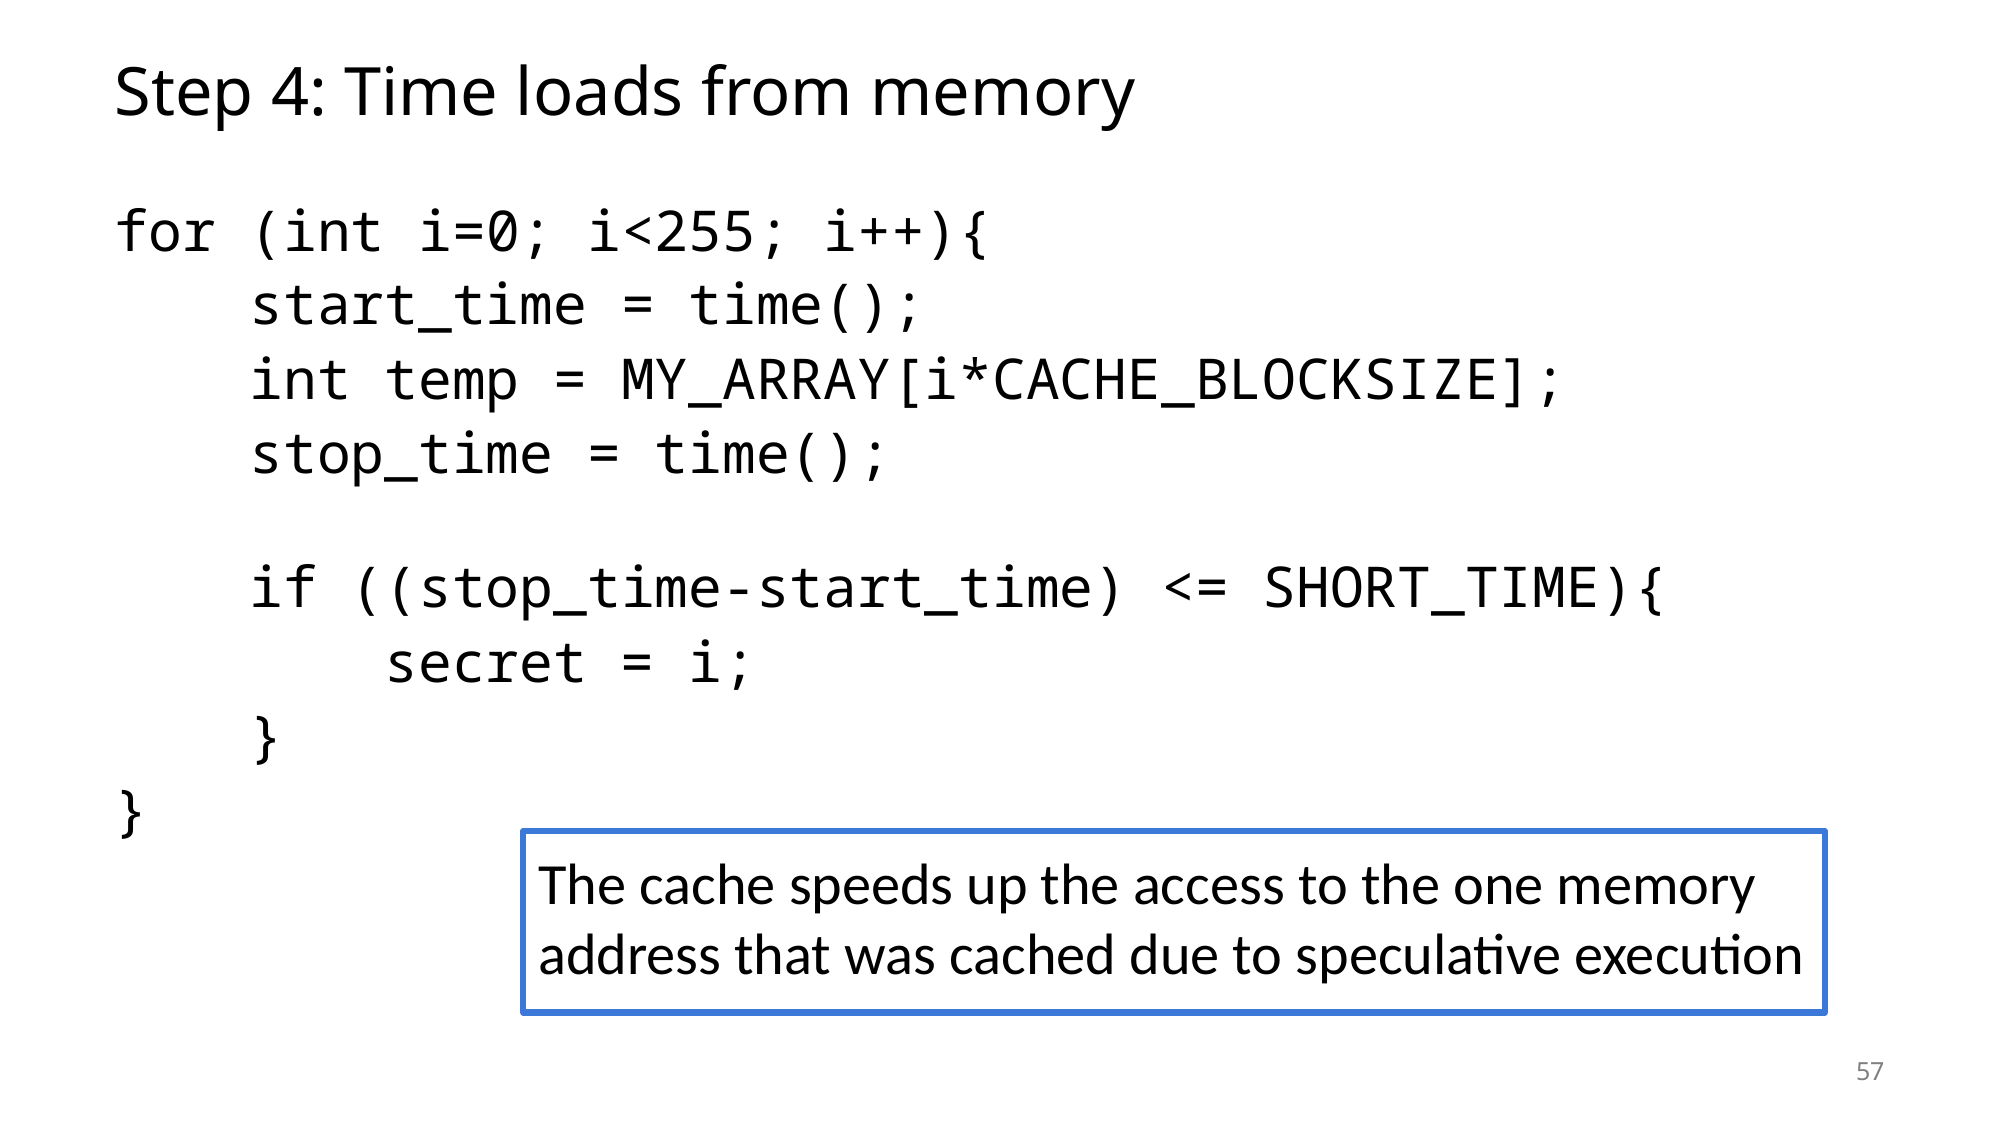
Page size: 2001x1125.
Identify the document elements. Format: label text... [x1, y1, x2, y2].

list for (int i=0; i<255; i++){ start_time = time(); int temp = MY_ARRAY[i*CACHE_BLOCKSIZE]; stop_time = time(); if ((stop_time-start_time) <= SHORT_TIME){ secret = i; } } [99, 187, 1900, 1013]
title Step 4: Time loads from memory [99, 37, 1900, 150]
text_box The cache speeds up the access to the one memory address that was cached due to speculative execution [523, 831, 1825, 1013]
slide_number 57 [1749, 1042, 1900, 1103]
